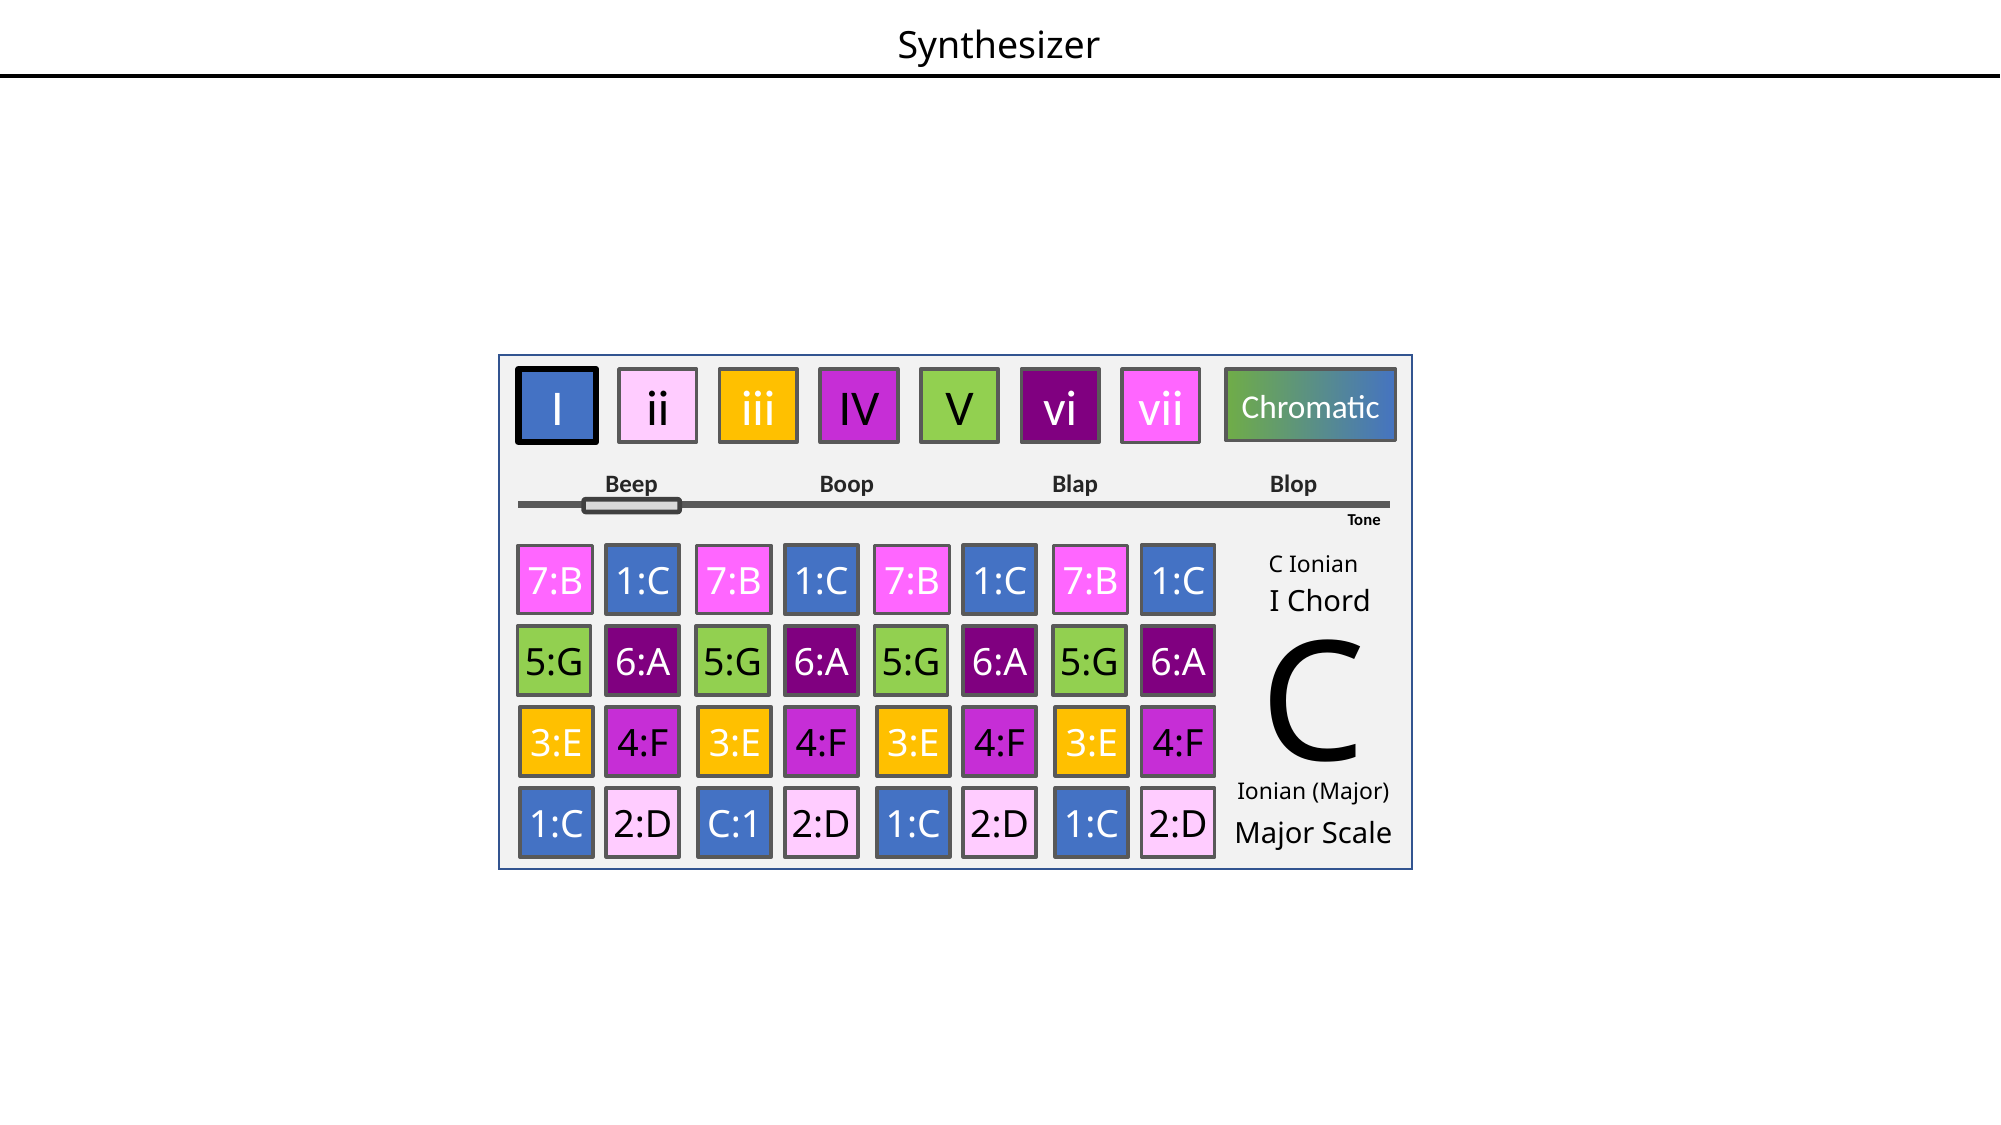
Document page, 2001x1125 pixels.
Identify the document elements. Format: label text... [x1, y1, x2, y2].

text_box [517, 457, 1396, 537]
text_box V [920, 369, 999, 443]
text_box iii [719, 369, 798, 443]
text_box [874, 545, 1037, 857]
text_box ii [619, 369, 697, 443]
text_box I [518, 369, 596, 443]
text_box [498, 354, 1413, 870]
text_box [1052, 545, 1215, 857]
text_box IV [820, 369, 898, 443]
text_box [517, 545, 680, 857]
text_box Chromatic [1226, 369, 1396, 441]
text_box [0, 74, 2000, 78]
text_box vii [1121, 369, 1200, 443]
text_box vi [1021, 369, 1099, 443]
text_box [695, 545, 858, 857]
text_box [1153, 542, 1481, 858]
text_box Synthesizer [42, 13, 1956, 74]
